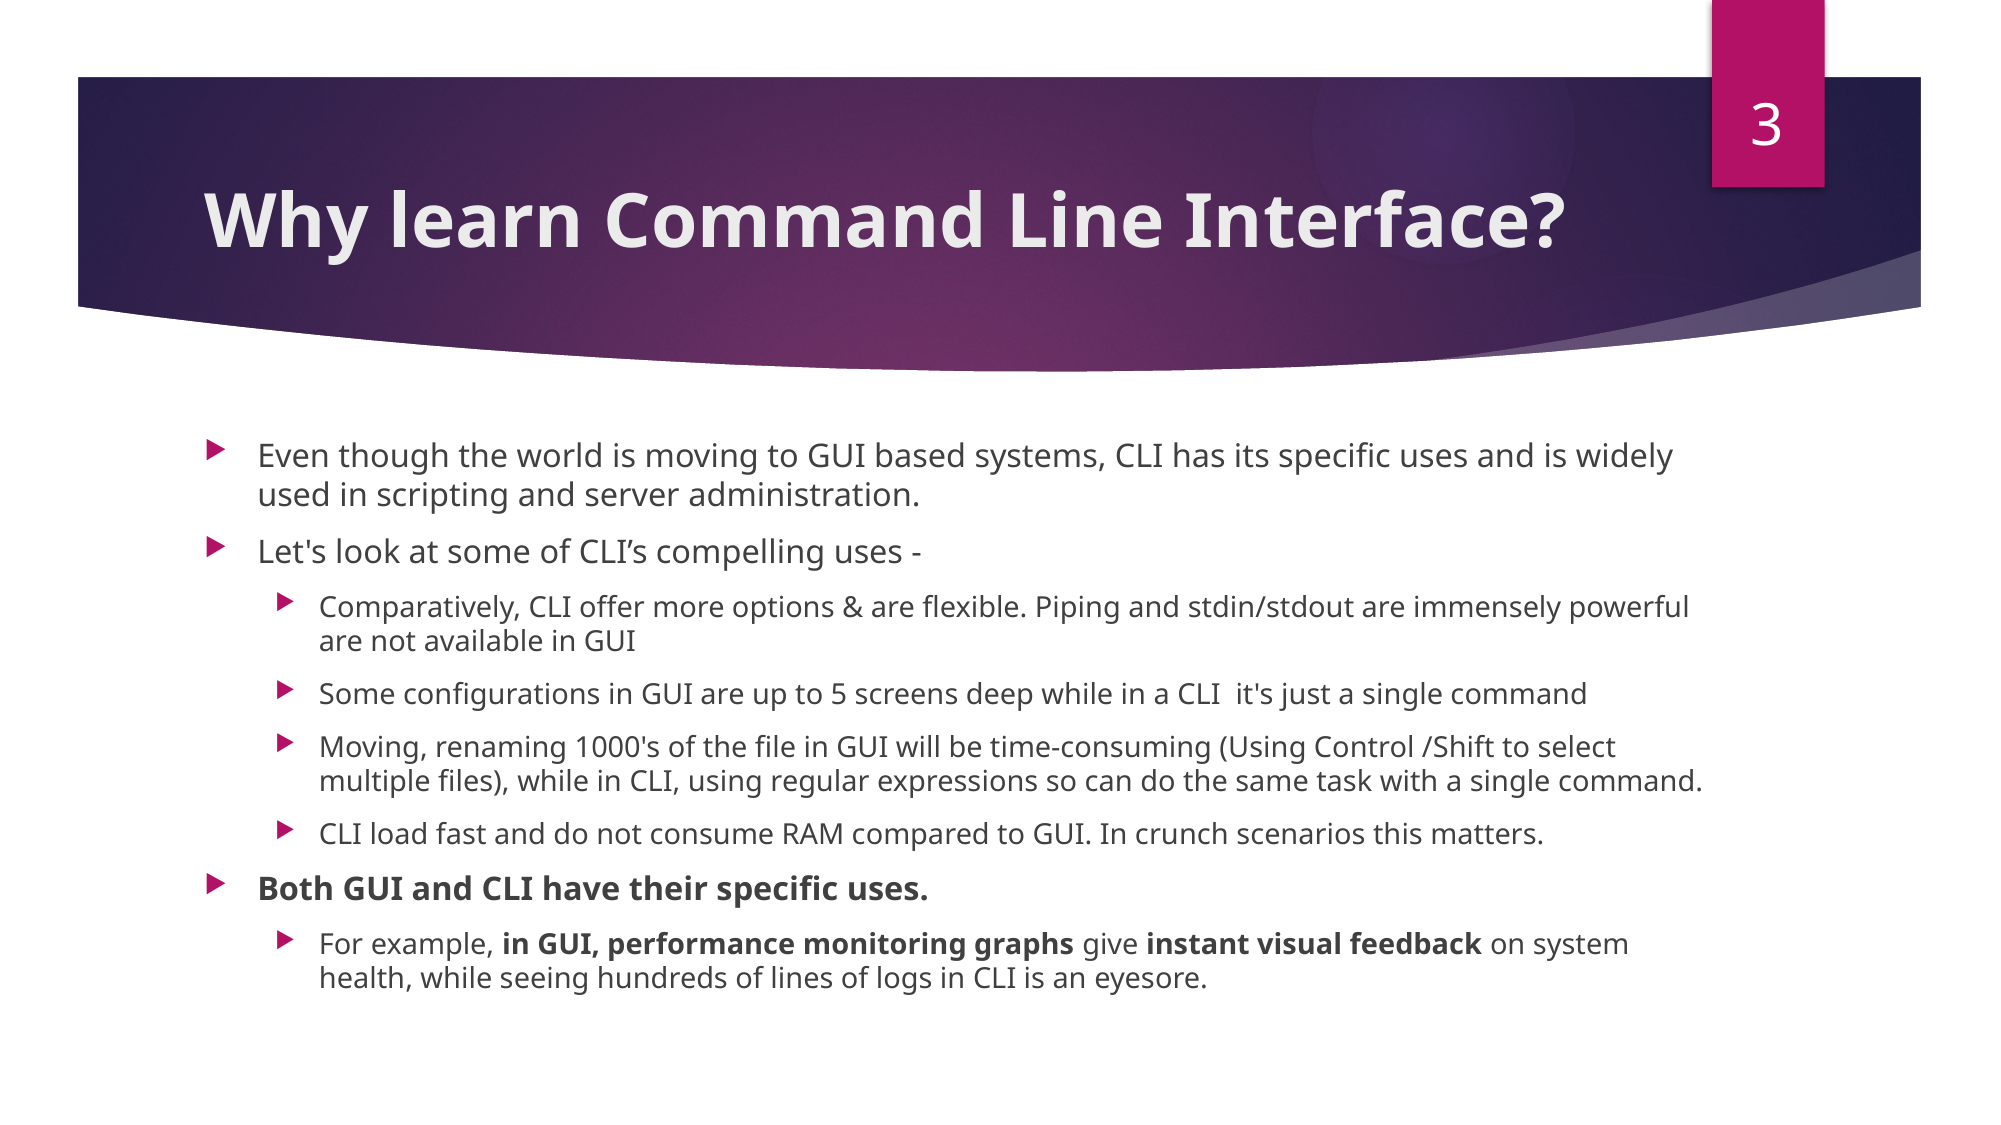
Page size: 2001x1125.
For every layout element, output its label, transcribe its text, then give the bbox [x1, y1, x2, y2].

list Even though the world is moving to GUI based systems, CLI has its specific uses and is widely used in scripting and server administration. Let's look at some of CLI’s compelling uses - Comparatively, CLI offer more options & are flexible. Piping and stdin/stdout are immensely powerful are not available in GUI Some configurations in GUI are up to 5 screens deep while in a CLI it's just a single command Moving, renaming 1000's of the file in GUI will be time-consuming (Using Control /Shift to select multiple files), while in CLI, using regular expressions so can do the same task with a single command. CLI load fast and do not consume RAM compared to GUI. In crunch scenarios this matters. Both GUI and CLI have their specific uses. For example, in GUI, performance monitoring graphs give instant visual feedback on system health, while seeing hundreds of lines of logs in CLI is an eyesore. [189, 427, 1721, 1034]
title Why learn Command Line Interface? [189, 159, 1627, 276]
slide_number 3 [1698, 48, 1836, 175]
